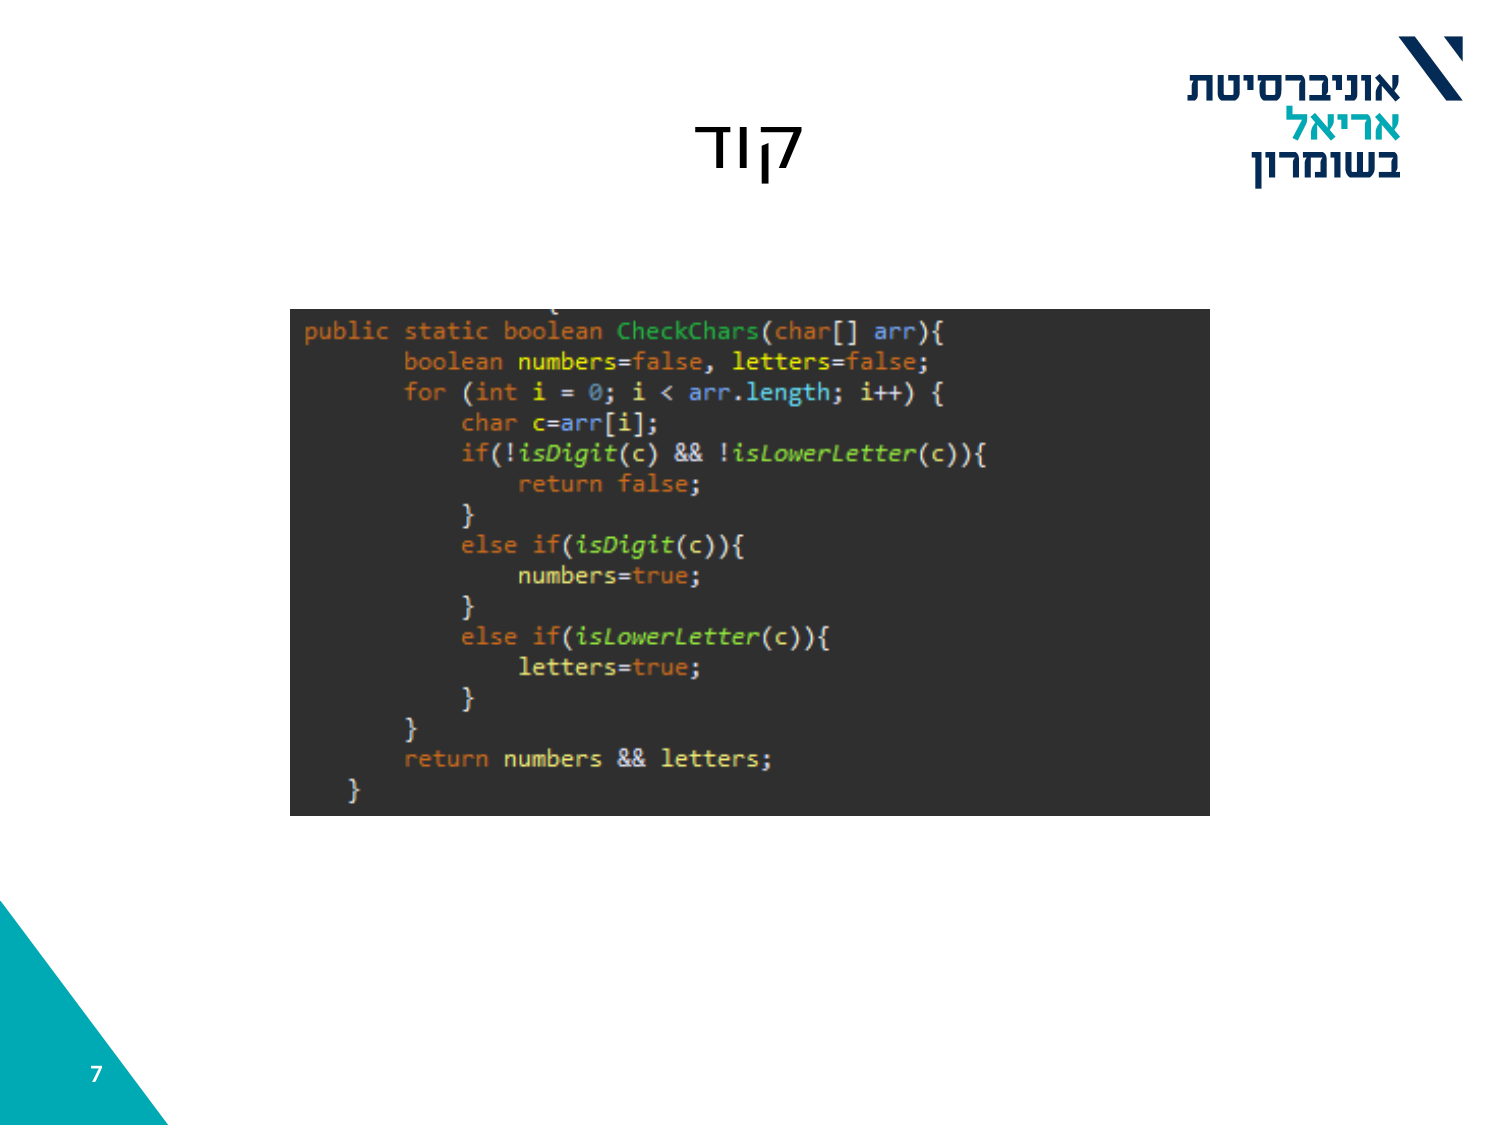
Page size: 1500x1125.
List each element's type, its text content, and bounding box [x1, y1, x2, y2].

picture [0, 0, 1500, 1125]
slide_number 7 [75, 1042, 425, 1103]
title קוד [75, 45, 1425, 233]
